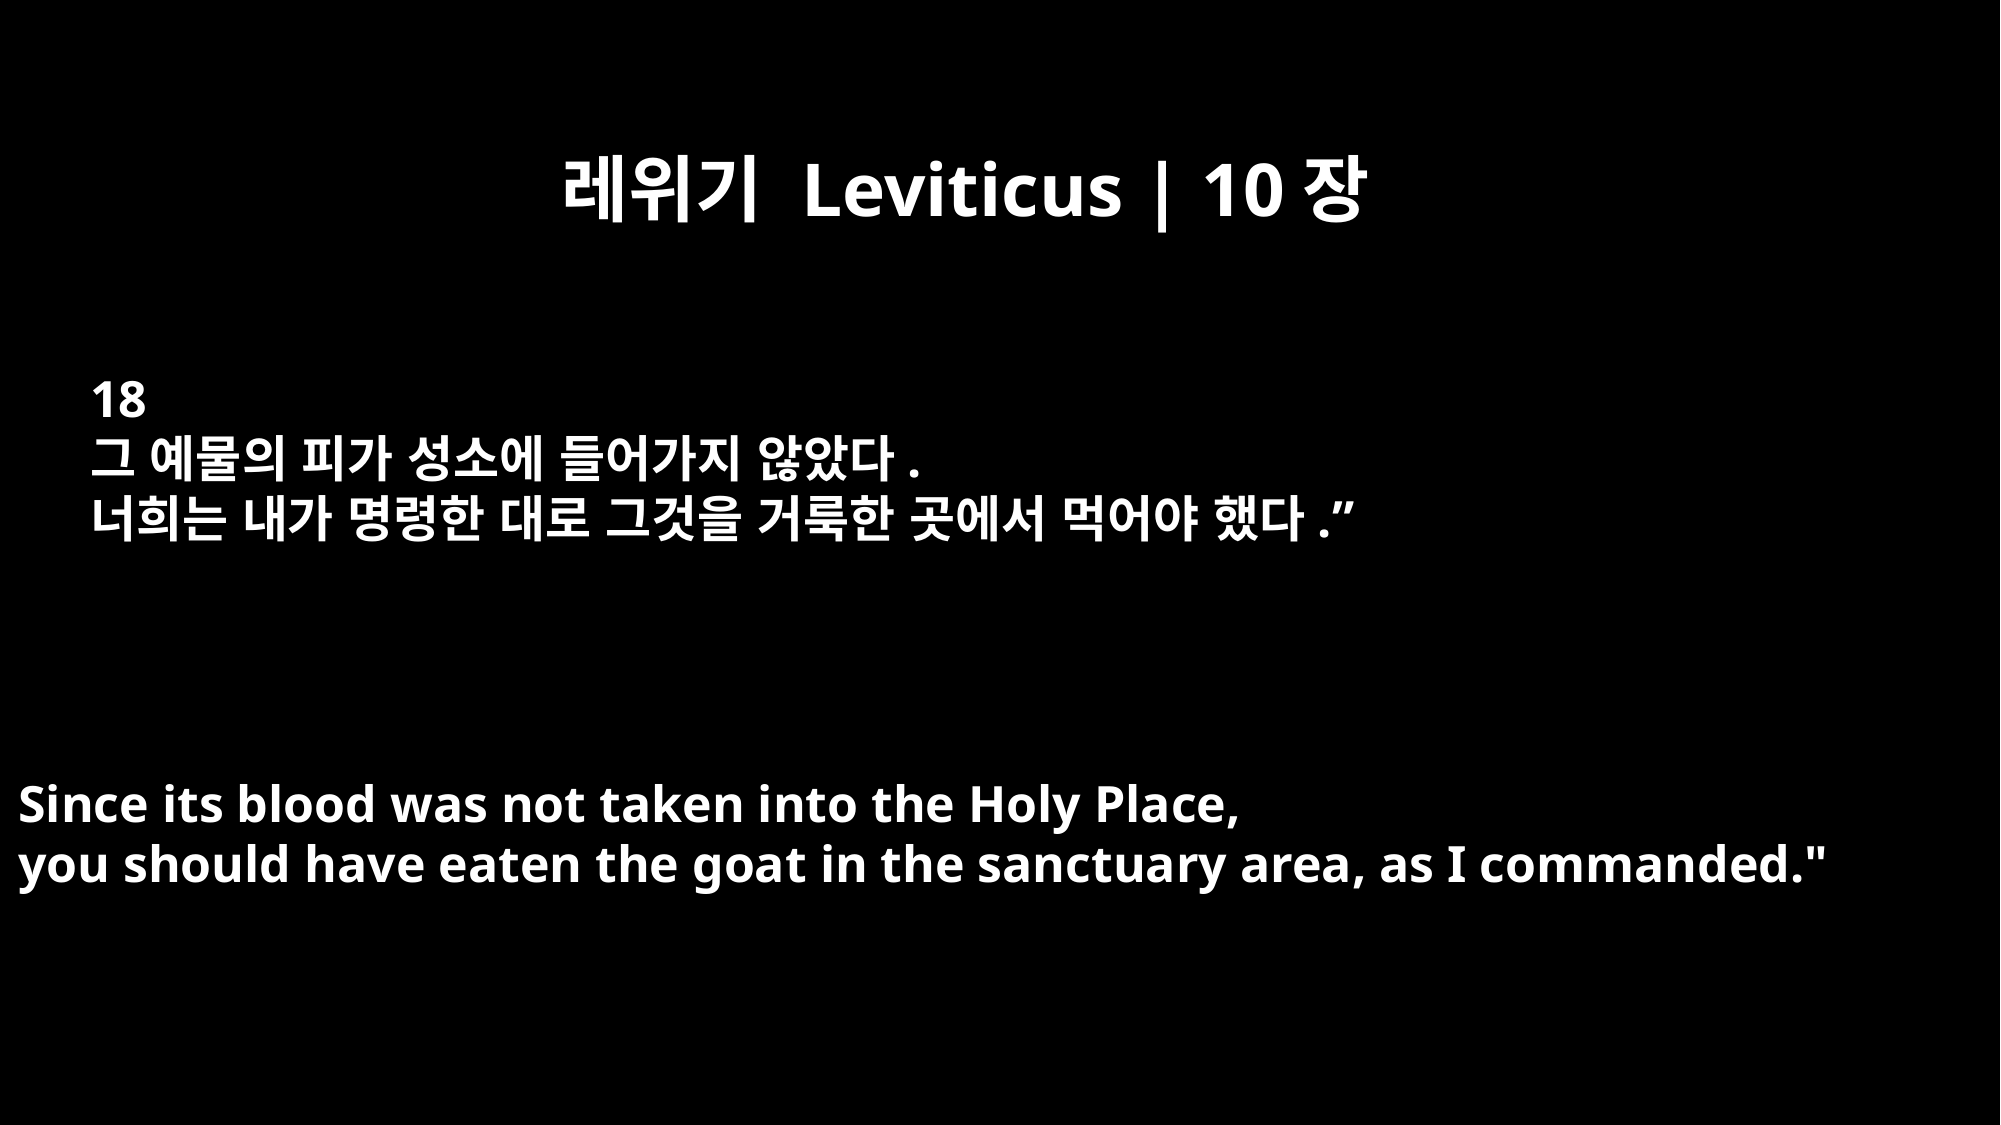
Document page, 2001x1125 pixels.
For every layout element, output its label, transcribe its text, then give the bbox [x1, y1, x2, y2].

text_box 18 그 예물의 피가 성소에 들어가지 않았다. 너희는 내가 명령한 대로 그것을 거룩한 곳에서 먹어야 했다.” [75, 359, 1370, 555]
text_box Since its blood was not taken into the Holy Place, you should have eaten the goat in the sanctuary area, as I commanded." [3, 764, 1844, 900]
text_box 레위기 Leviticus | 10장 [546, 136, 1386, 239]
